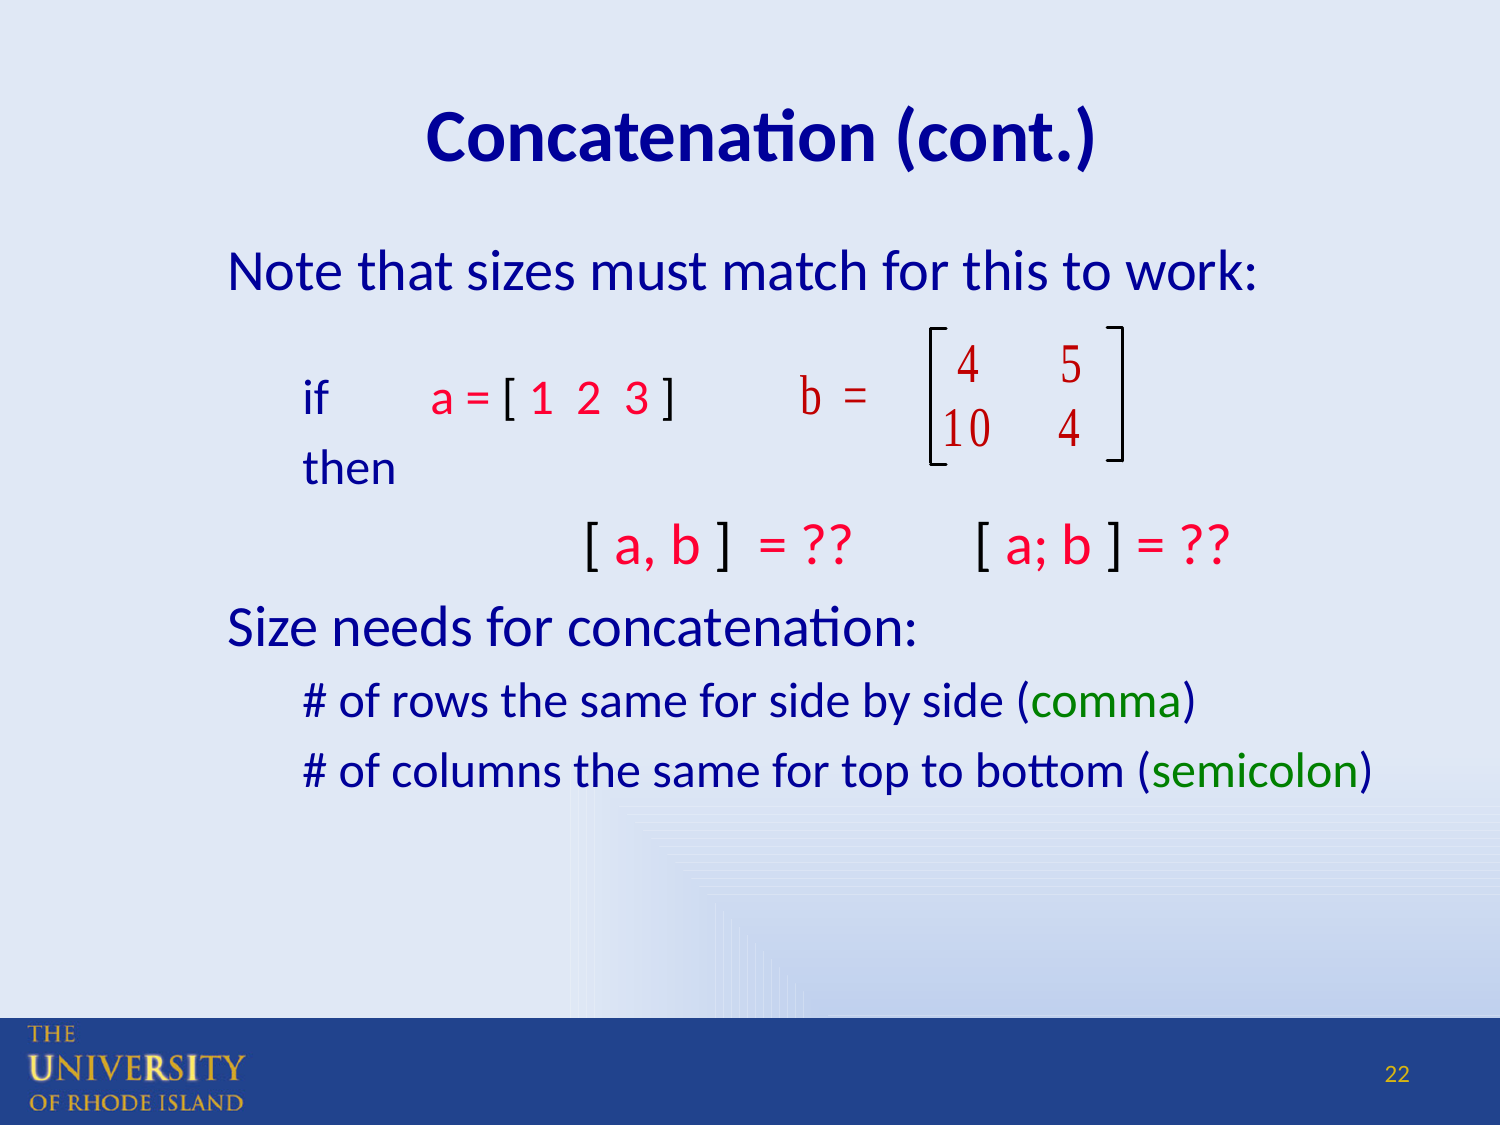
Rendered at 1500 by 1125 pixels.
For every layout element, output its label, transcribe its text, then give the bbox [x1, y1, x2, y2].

title Concatenation (cont.) [87, 37, 1438, 225]
picture [0, 1018, 1500, 1125]
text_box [787, 312, 1214, 480]
text_box Note that sizes must match for this to work: if a = [ 1 2 3 ] then [ a, b ] = ?? [ a; b ] = ?? Size needs for concatenation: # of rows the same for side by side (comma) # of columns the same for top to bottom (semicolon) [137, 224, 1400, 863]
